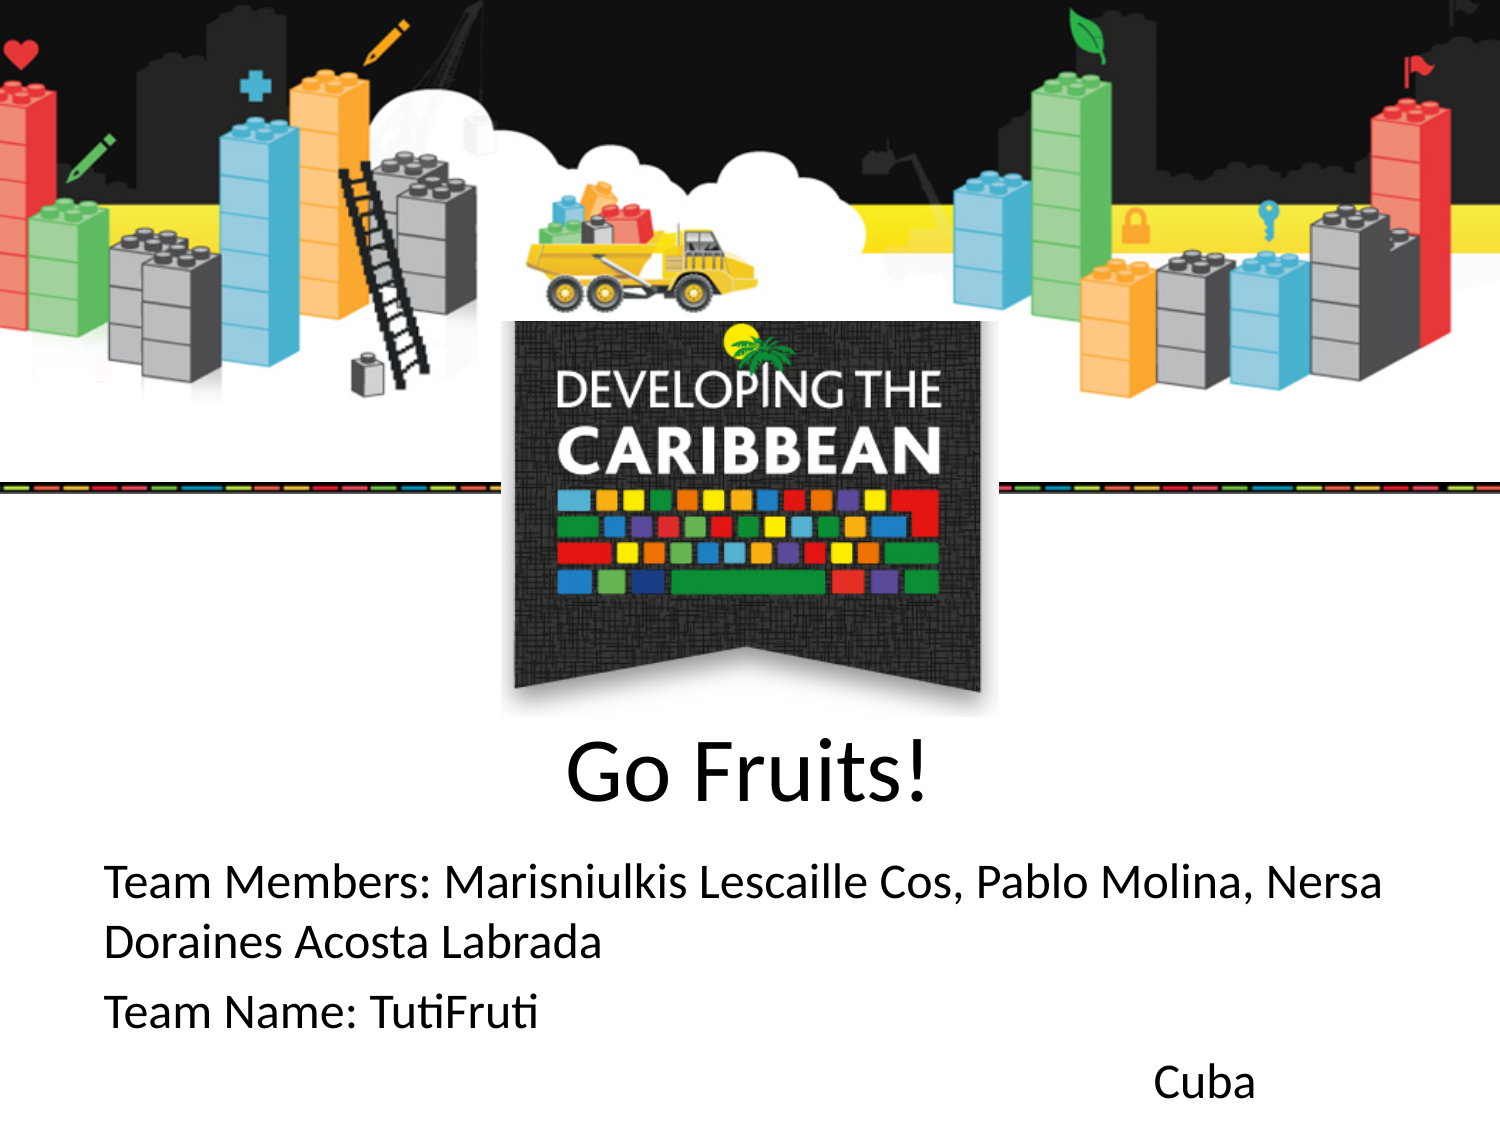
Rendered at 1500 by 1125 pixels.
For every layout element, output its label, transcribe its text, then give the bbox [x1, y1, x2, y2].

subtitle Team Members: Marisniulkis Lescaille Cos, Pablo Molina, Nersa Doraines Acosta Labrada Team Name: TutiFruti Cuba [88, 841, 1483, 1125]
picture [0, 0, 1500, 717]
title Go Fruits! [112, 687, 1388, 841]
